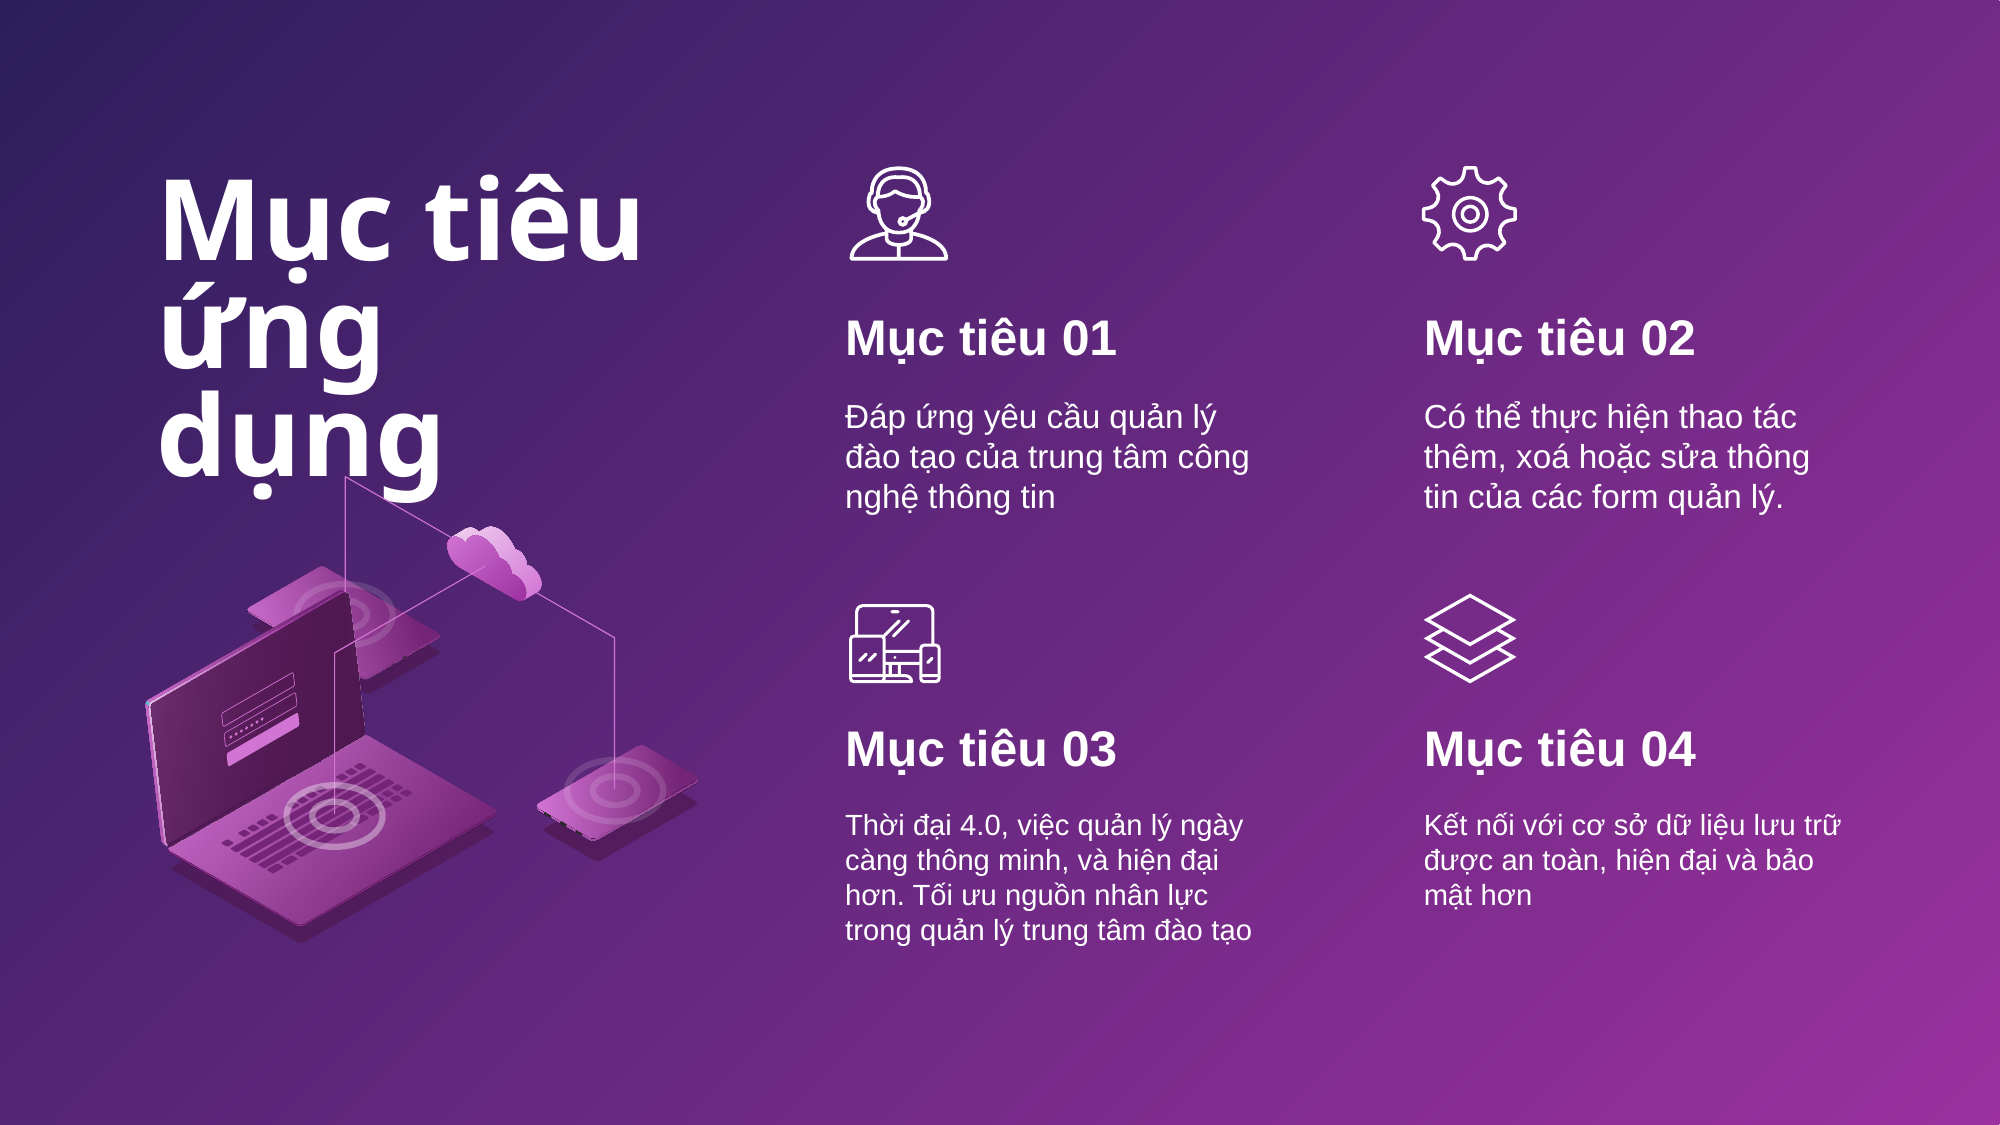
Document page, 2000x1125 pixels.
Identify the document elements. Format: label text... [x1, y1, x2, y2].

text_box [849, 166, 949, 261]
text_box Mục tiêu 01 [830, 298, 1280, 373]
text_box Mục tiêu 02 [1408, 298, 1858, 373]
text_box Mục tiêu 04 [1408, 709, 1858, 785]
text_box Đáp ứng yêu cầu quản lý đào tạo của trung tâm công nghệ thông tin [830, 387, 1280, 523]
text_box Mục tiêu 03 [830, 709, 1280, 785]
text_box [1423, 593, 1517, 684]
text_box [145, 475, 699, 944]
text_box Mục tiêu ứng dụng [141, 166, 709, 506]
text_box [848, 603, 941, 684]
text_box Kết nối với cơ sở dữ liệu lưu trữ được an toàn, hiện đại và bảo mật hơn [1408, 798, 1858, 919]
text_box Thời đại 4.0, việc quản lý ngày càng thông minh, và hiện đại hơn. Tối ưu nguồn nhân lực trong quản lý trung tâm đào tạo [830, 798, 1280, 954]
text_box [1421, 165, 1518, 261]
text_box Có thể thực hiện thao tác thêm, xoá hoặc sửa thông tin của các form quản lý. [1408, 387, 1858, 523]
